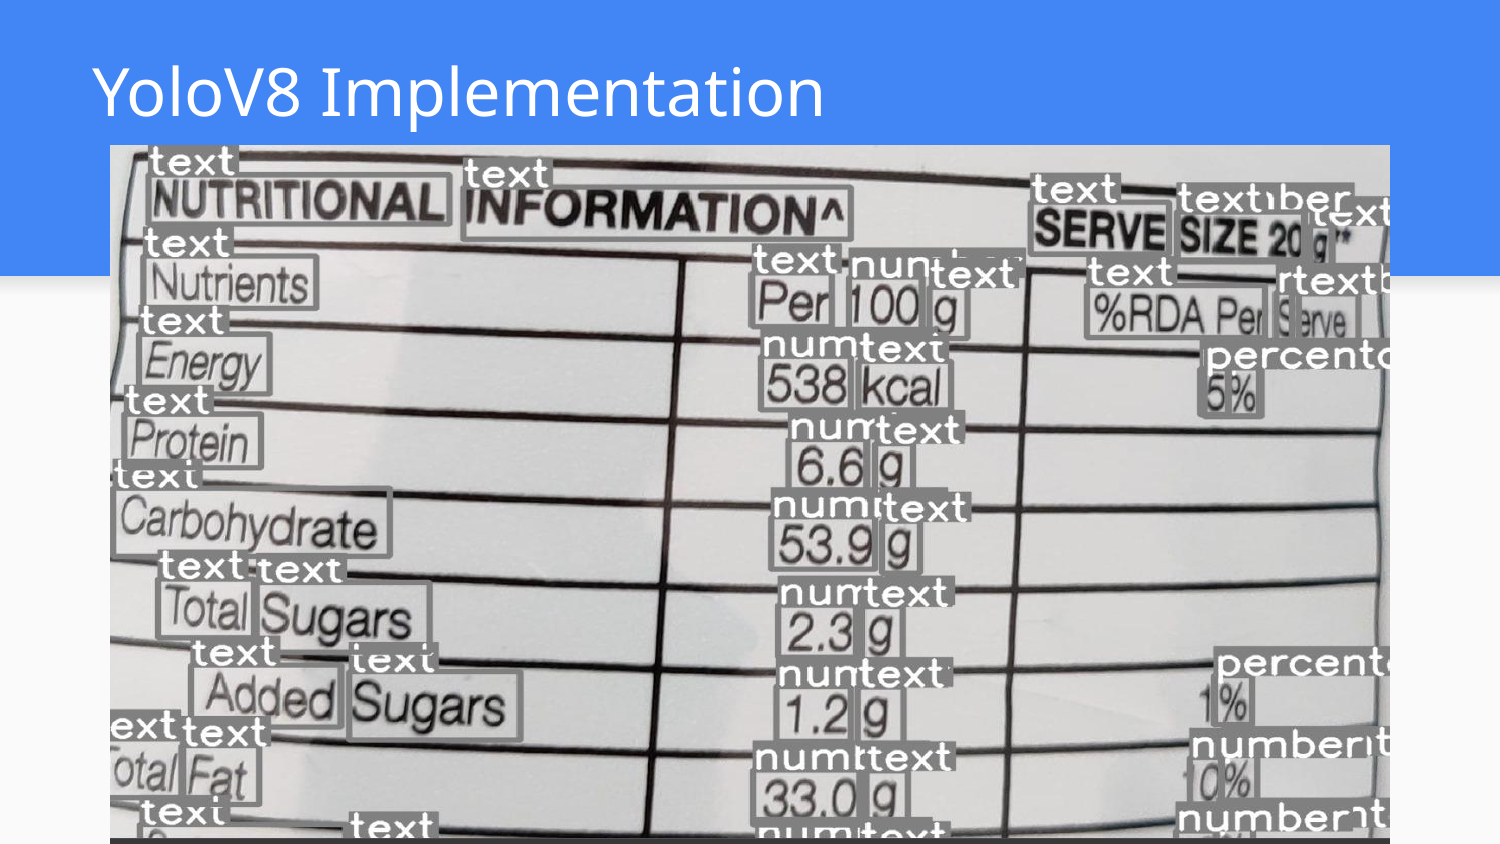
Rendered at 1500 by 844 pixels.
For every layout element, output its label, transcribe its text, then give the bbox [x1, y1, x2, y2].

title YoloV8 Implementation [77, 19, 1427, 146]
picture [110, 144, 1390, 844]
